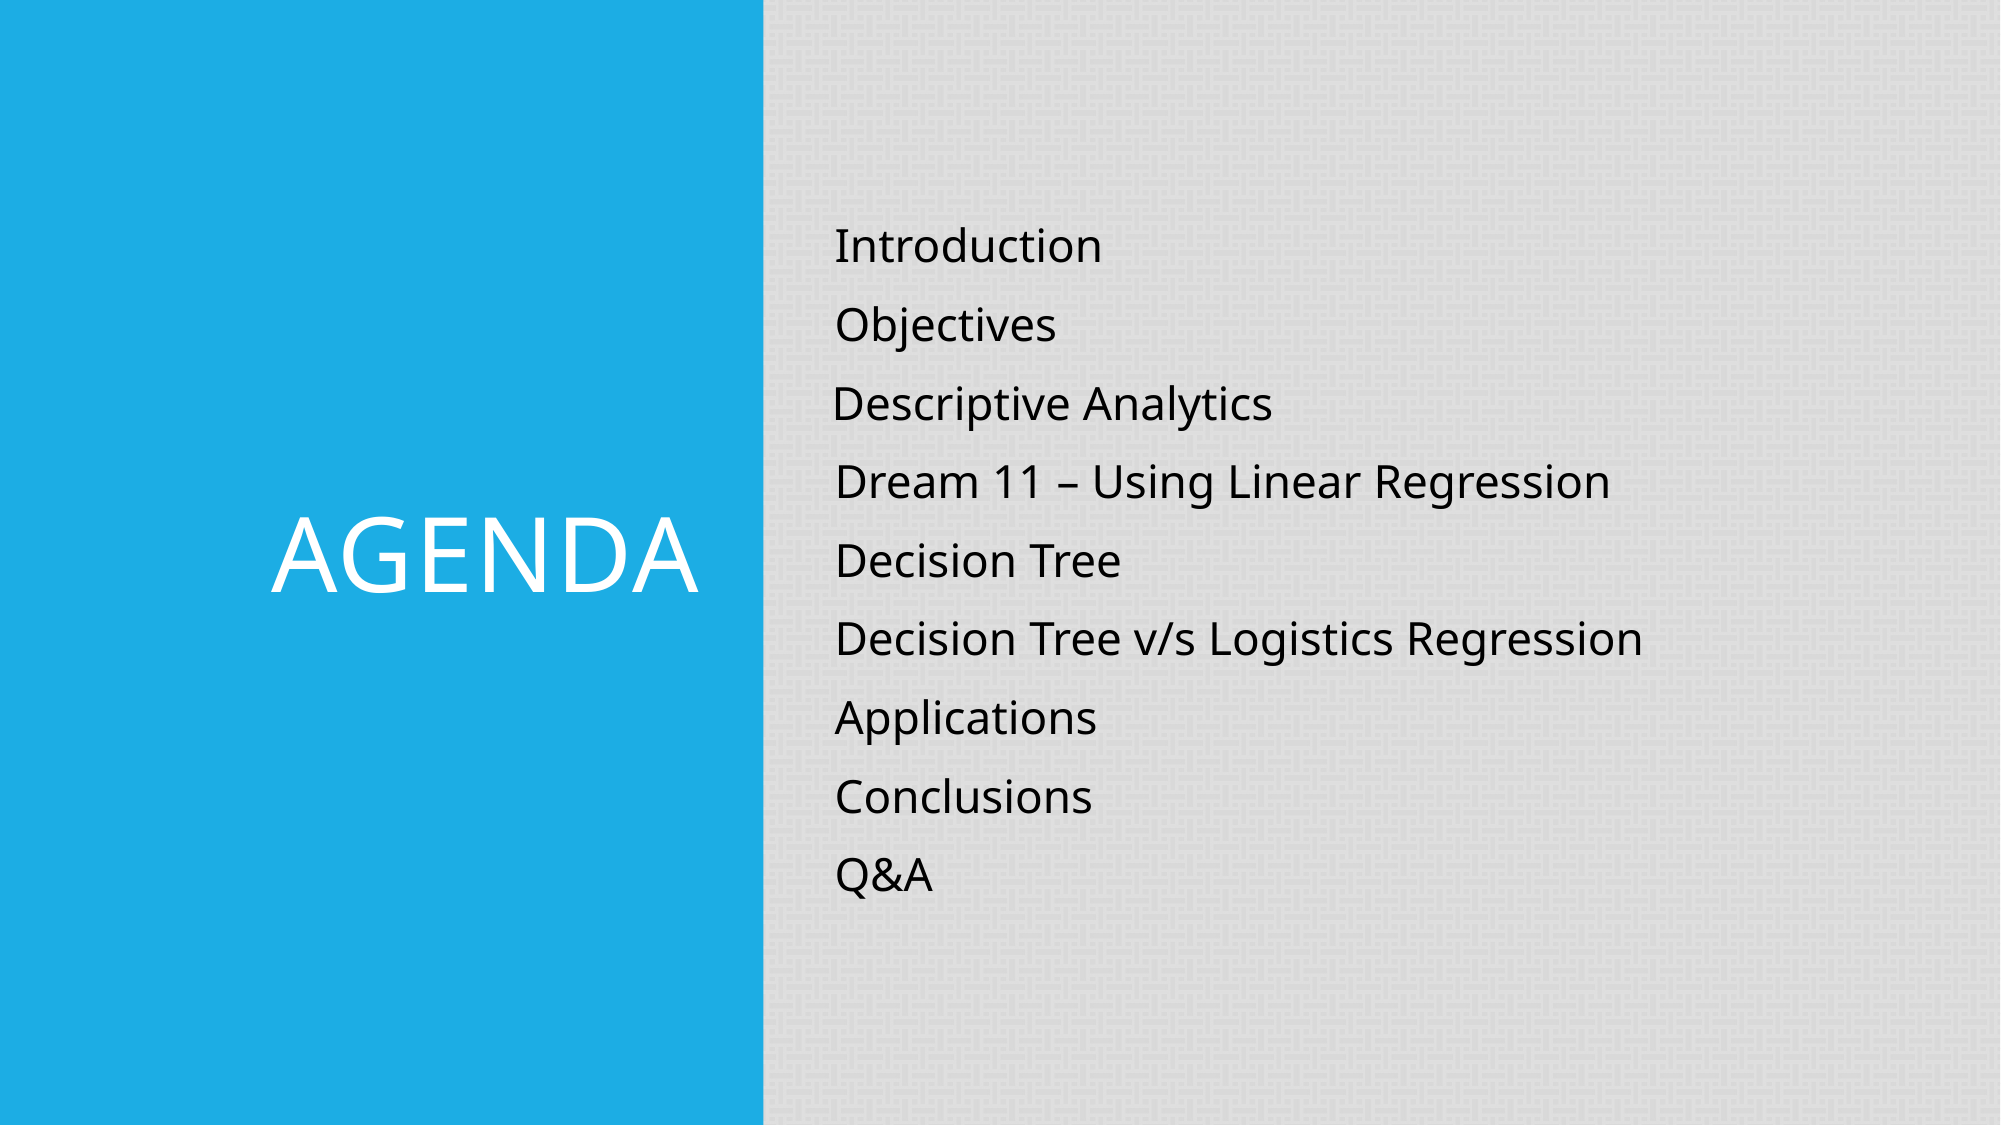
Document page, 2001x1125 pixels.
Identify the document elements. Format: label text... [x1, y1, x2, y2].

text_box [0, 0, 765, 1125]
text_box [765, 0, 2000, 1125]
title Agenda [158, 131, 715, 993]
list Introduction Objectives Descriptive Analytics Dream 11 – Using Linear Regression Decision Tree Decision Tree v/s Logistics Regression Applications Conclusions Q&A [812, 131, 1847, 993]
